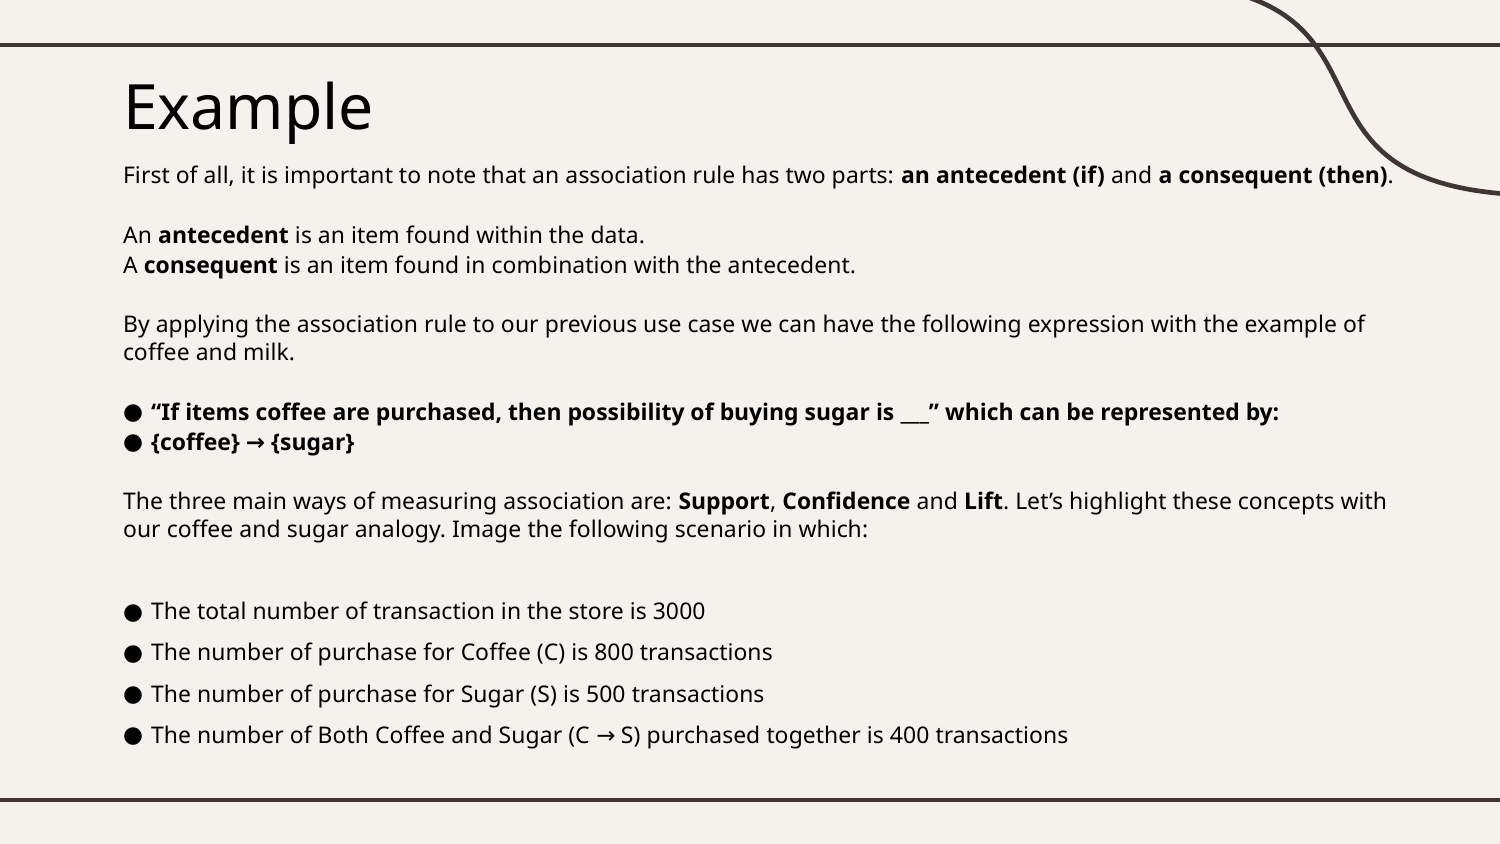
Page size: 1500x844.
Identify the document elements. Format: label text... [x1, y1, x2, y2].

list First of all, it is important to note that an association rule has two parts: an antecedent (if) and a consequent (then). An antecedent is an item found within the data. A consequent is an item found in combination with the antecedent. By applying the association rule to our previous use case we can have the following expression with the example of coffee and milk. “If items coffee are purchased, then possibility of buying sugar is ___” which can be represented by: {coffee} → {sugar} The three main ways of measuring association are: Support, Confidence and Lift. Let’s highlight these concepts with our coffee and sugar analogy. Image the following scenario in which: The total number of transaction in the store is 3000 The number of purchase for Coffee (C) is 800 transactions The number of purchase for Sugar (S) is 500 transactions The number of Both Coffee and Sugar (C → S) purchased together is 400 transactions [108, 145, 1423, 792]
title Example [108, 51, 1006, 145]
